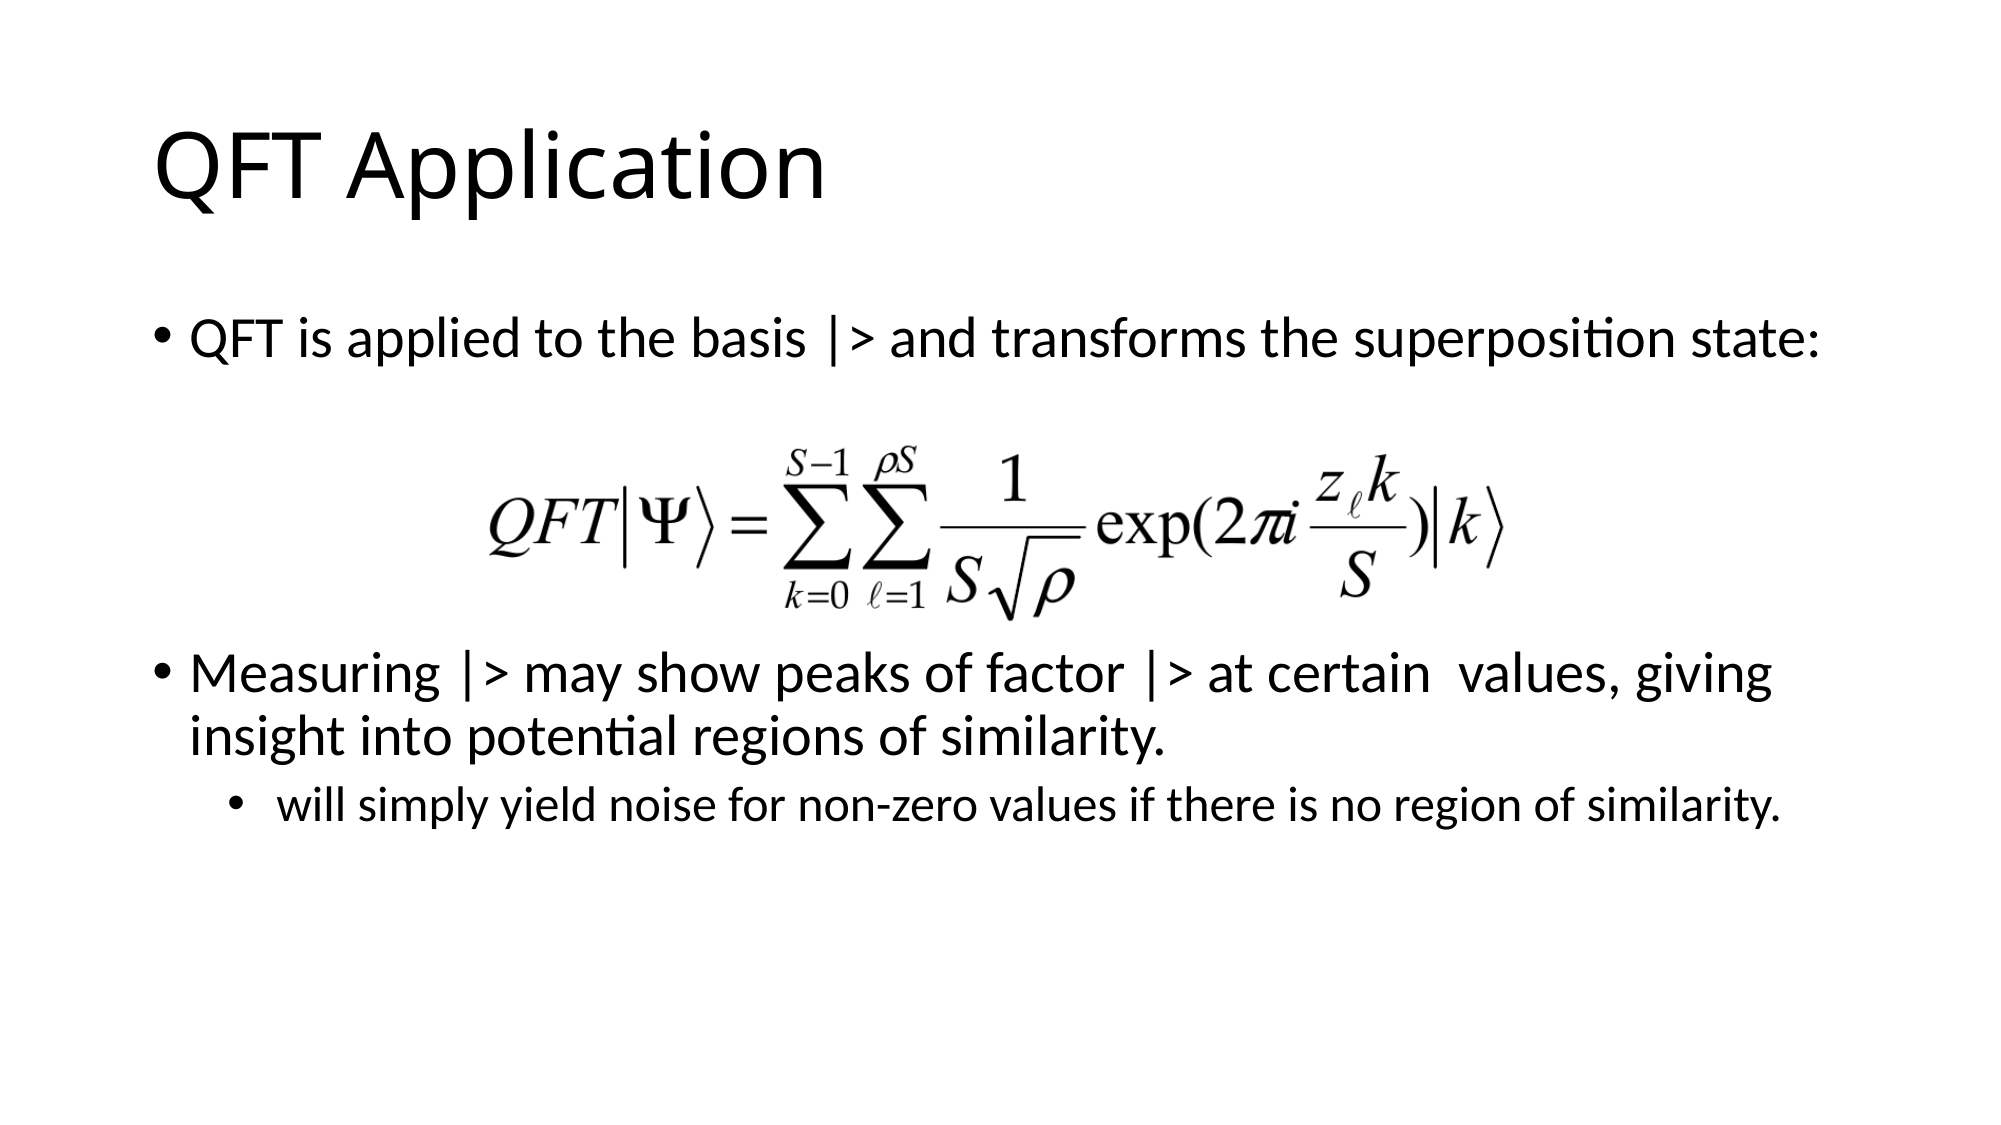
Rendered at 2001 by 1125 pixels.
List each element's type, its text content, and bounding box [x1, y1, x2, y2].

picture [465, 434, 1534, 645]
title QFT Application [137, 59, 1863, 278]
